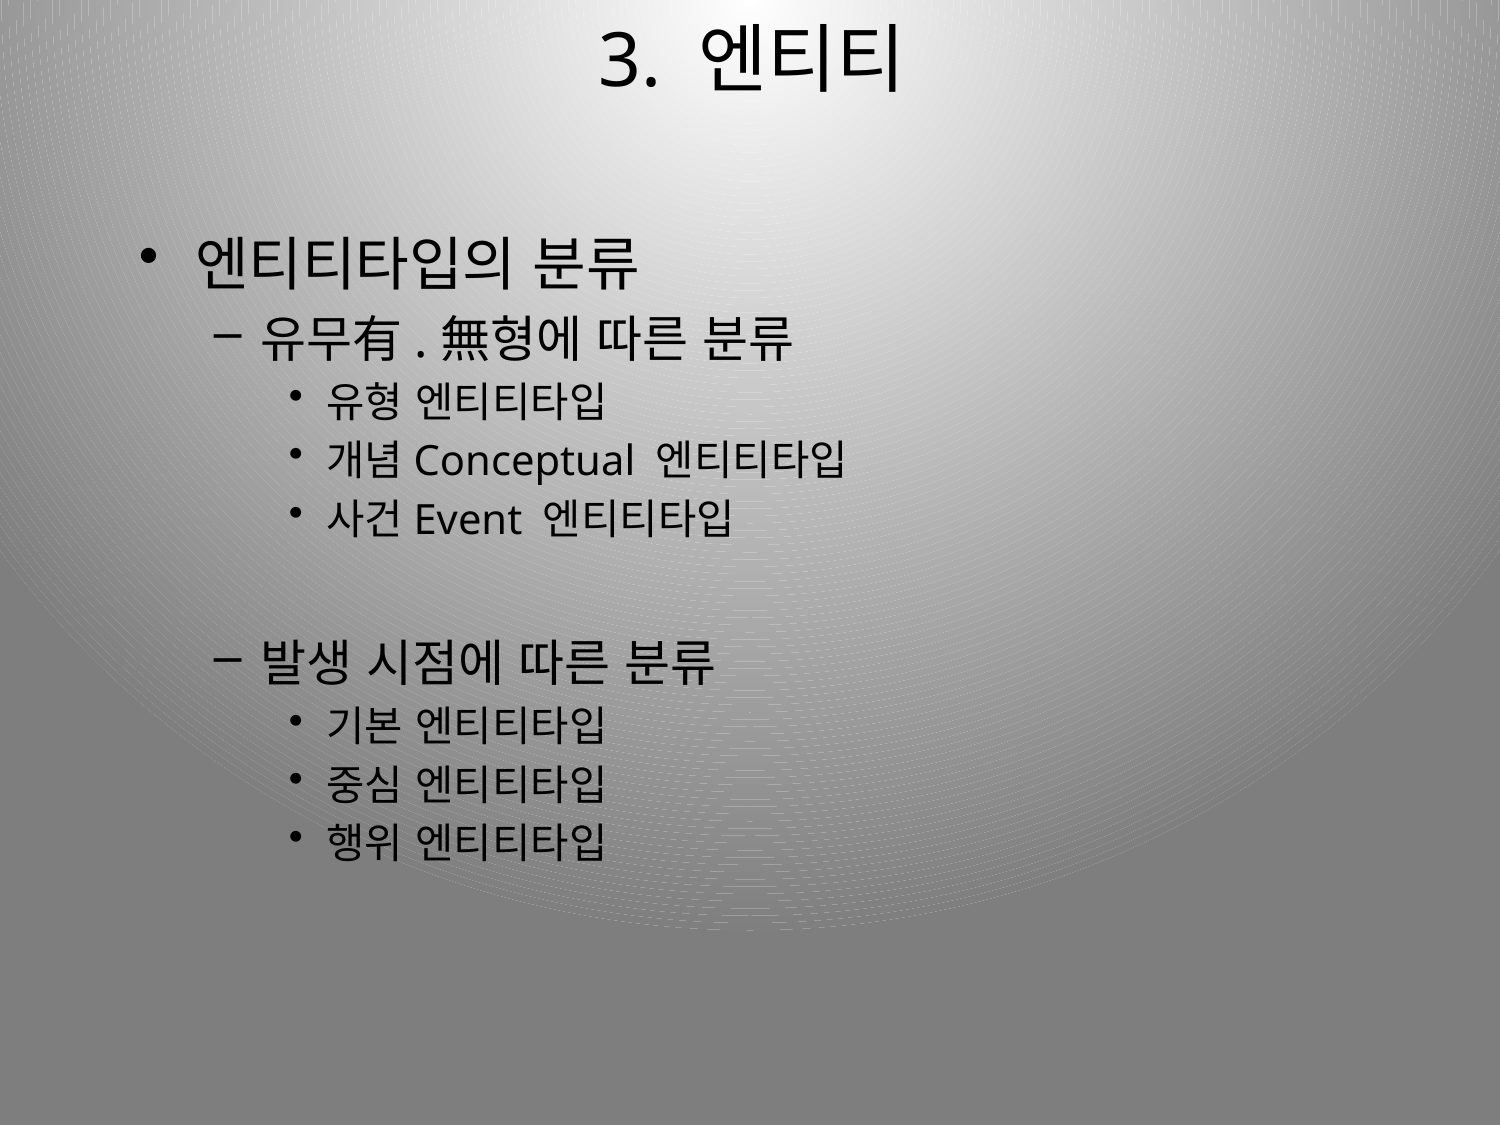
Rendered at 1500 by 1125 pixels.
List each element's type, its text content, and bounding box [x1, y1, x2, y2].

list 엔티티타입의 분류 유무有.無형에 따른 분류 유형 엔티티타입 개념Conceptual 엔티티타입 사건Event 엔티티타입 발생 시점에 따른 분류 기본 엔티티타입 중심 엔티티타입 행위 엔티티타입 [123, 219, 1474, 963]
title 3. 엔티티 [76, 0, 1427, 114]
